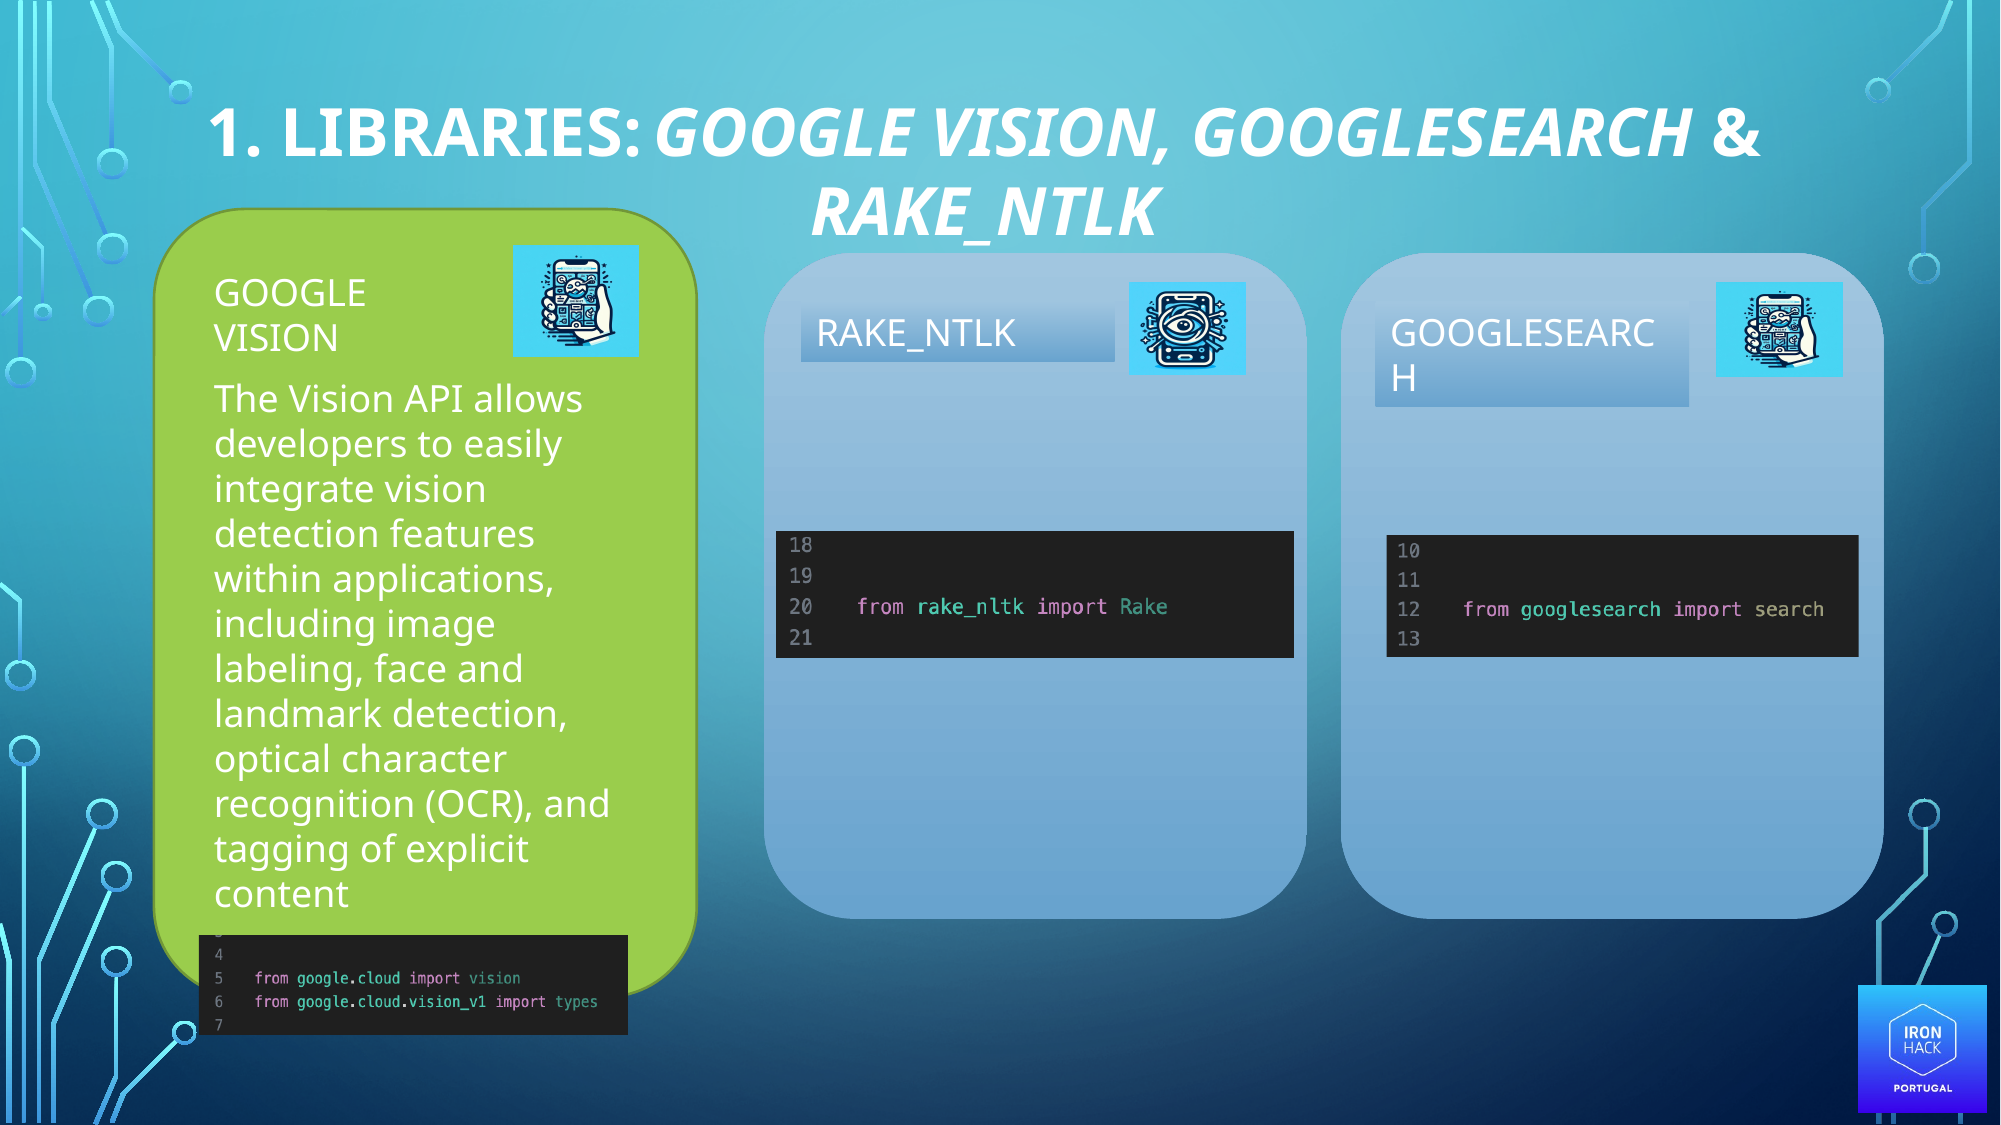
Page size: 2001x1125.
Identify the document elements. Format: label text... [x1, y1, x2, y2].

picture [198, 935, 629, 1036]
picture [1858, 985, 1987, 1113]
picture [773, 531, 1295, 658]
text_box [1340, 252, 1884, 920]
picture [1386, 534, 1859, 657]
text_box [763, 252, 1308, 920]
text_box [153, 208, 697, 998]
text_box 1. LIBRARIES: GOOGLE VISION, GOOGLESEARCH & RAKE_NTLK [31, 81, 1937, 257]
